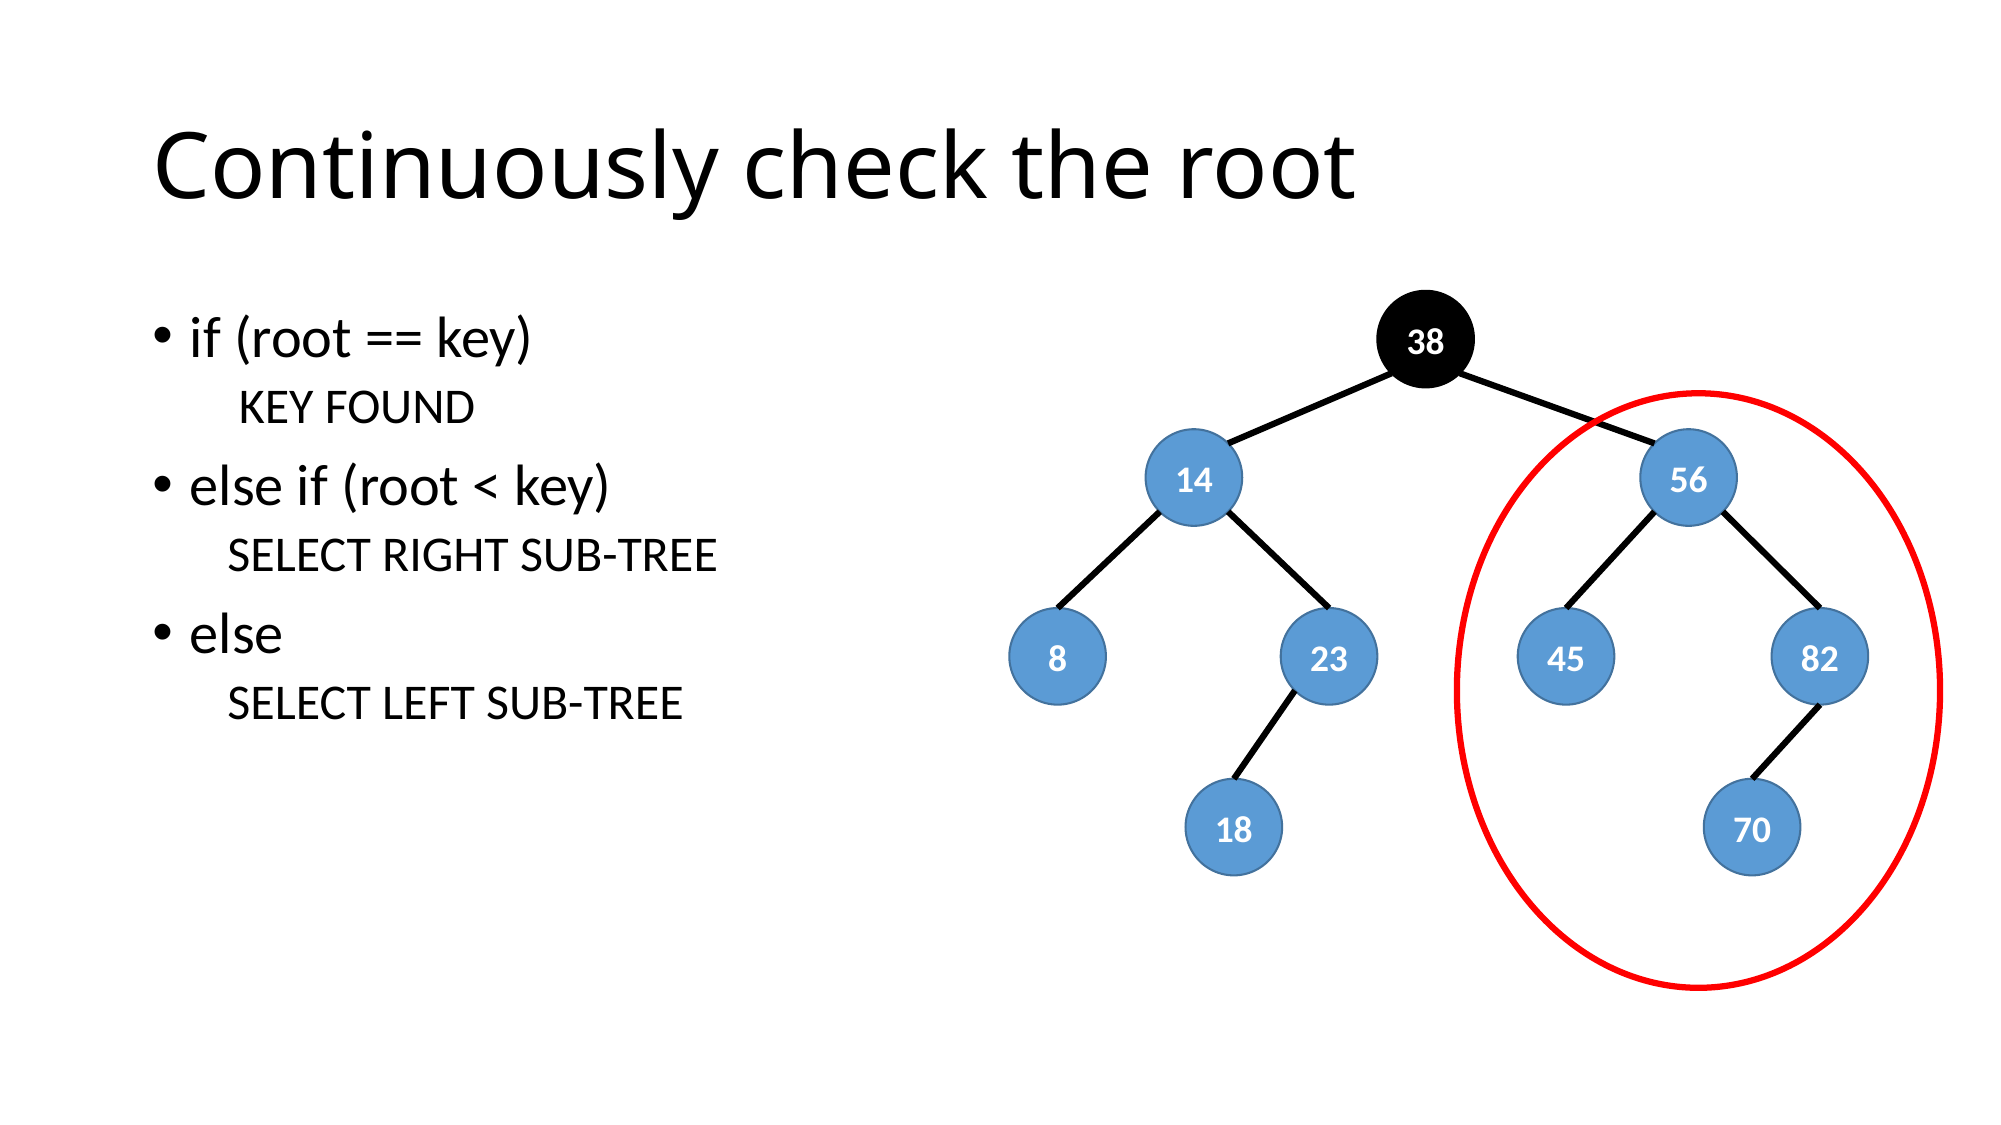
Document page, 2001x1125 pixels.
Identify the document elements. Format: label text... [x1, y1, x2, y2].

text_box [1722, 511, 1820, 609]
text_box [1455, 392, 1942, 989]
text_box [1228, 373, 1392, 444]
text_box 14 [1144, 428, 1244, 527]
text_box 38 [1376, 289, 1475, 389]
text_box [1057, 511, 1160, 609]
text_box 18 [1184, 777, 1284, 877]
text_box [1228, 511, 1330, 609]
list if (root == key) KEY FOUND else if (root < key) SELECT RIGHT SUB-TREE else SELECT LEFT SUB-TREE [137, 299, 988, 1014]
text_box 8 [1008, 607, 1107, 706]
title Continuously check the root [137, 59, 1863, 278]
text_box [1233, 690, 1295, 779]
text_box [1566, 511, 1655, 609]
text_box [1752, 704, 1820, 779]
text_box 23 [1279, 607, 1379, 706]
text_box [1459, 373, 1655, 444]
